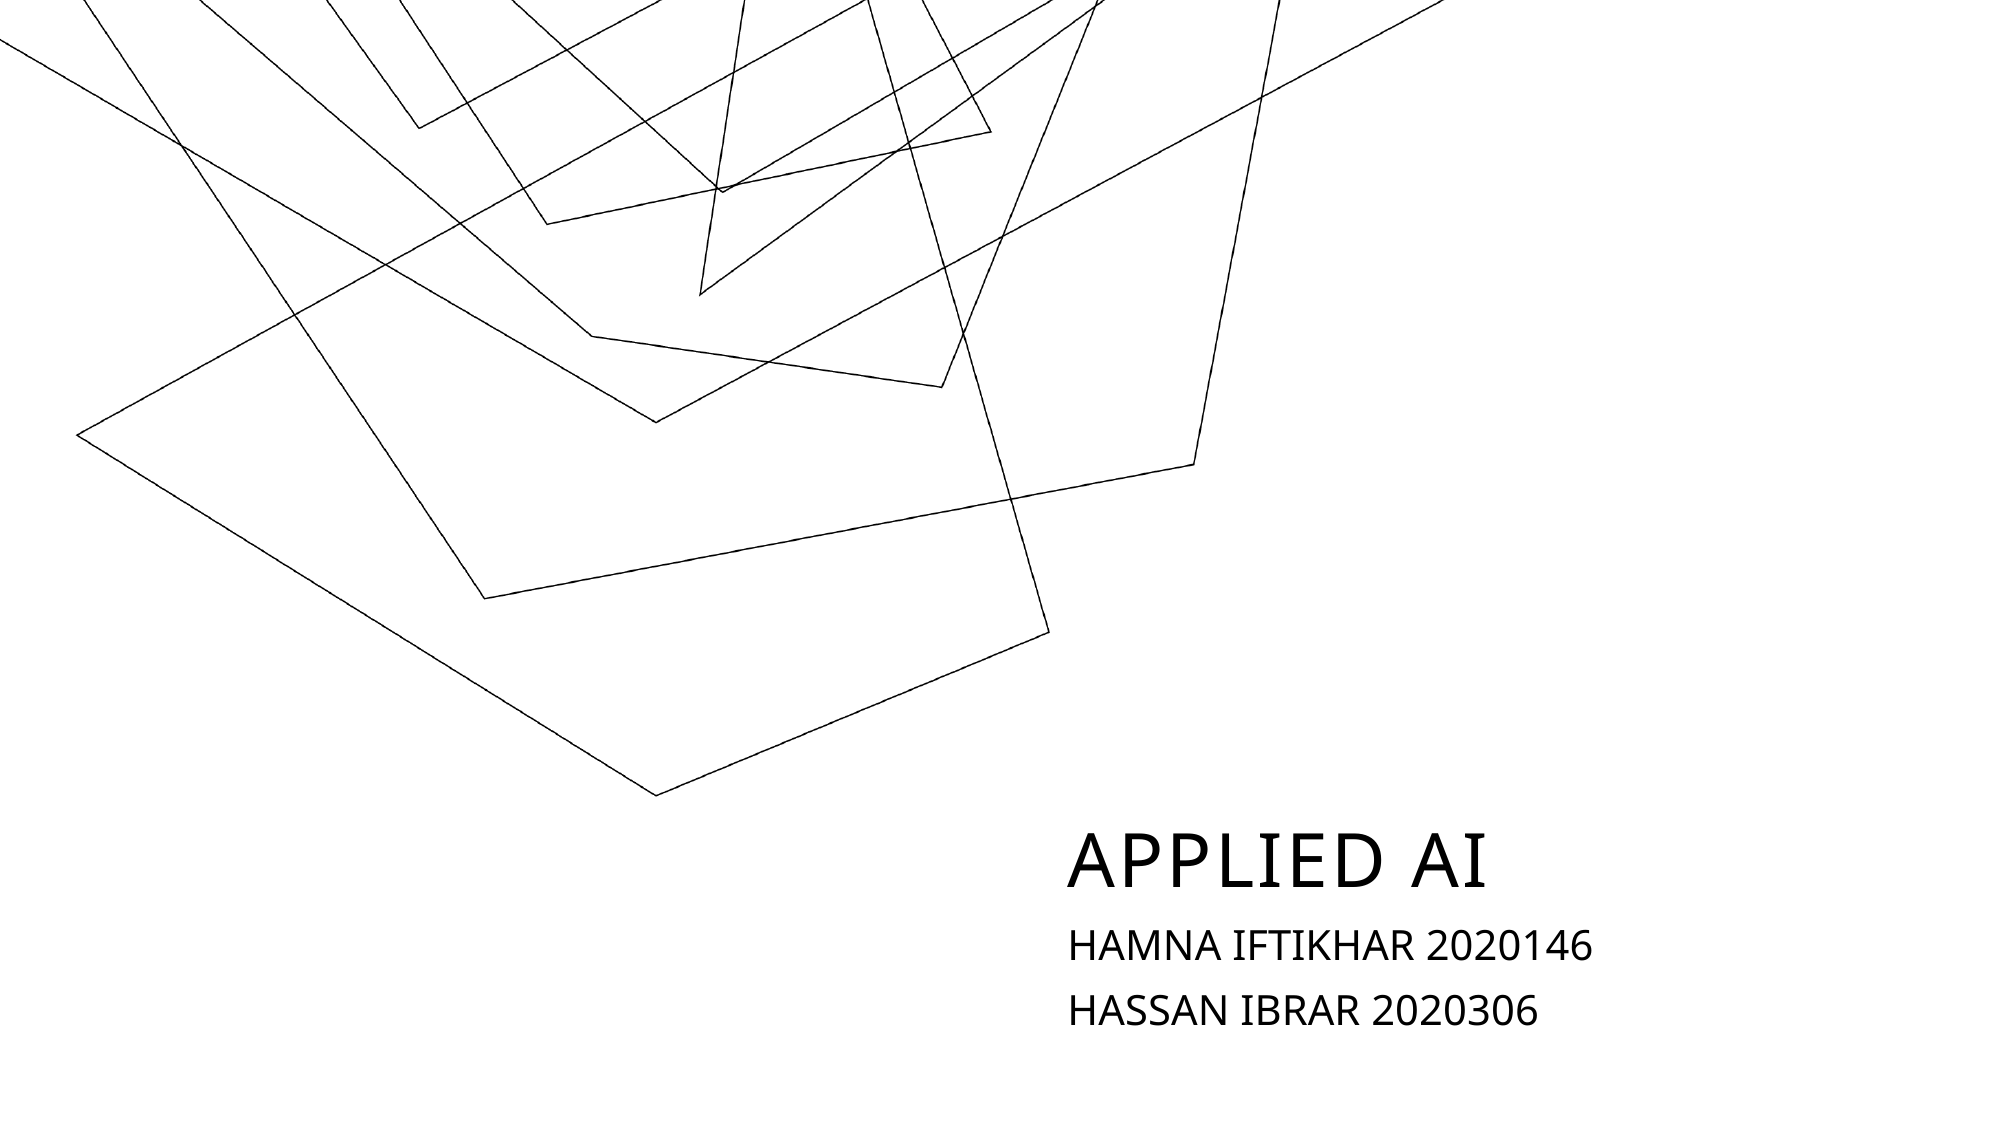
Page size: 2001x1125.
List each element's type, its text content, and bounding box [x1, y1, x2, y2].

title APPLIED AI [1052, 727, 1864, 912]
subtitle HAMNA IFTIKHAR 2020146 HASSAN IBRAR 2020306 [1052, 916, 1864, 982]
picture [0, 0, 1557, 830]
